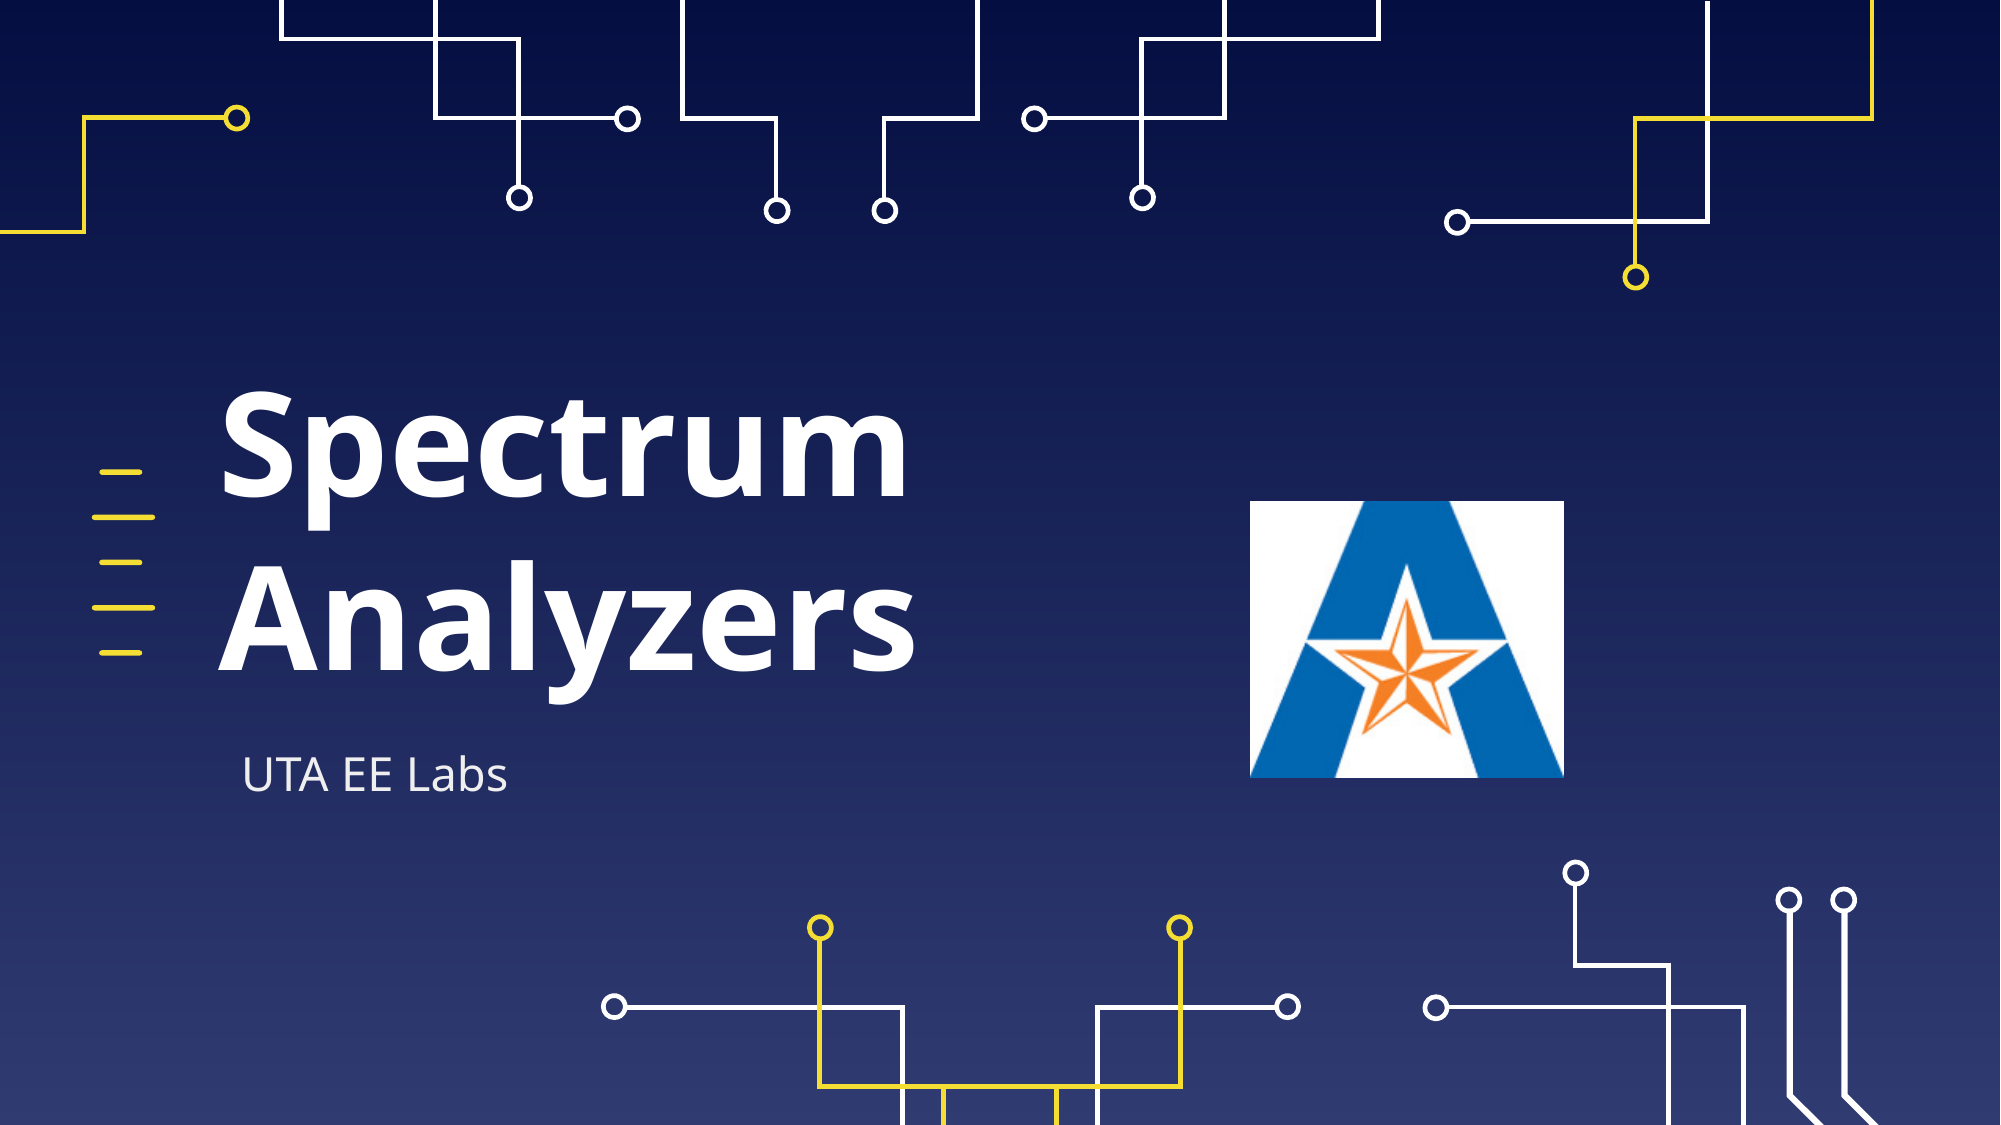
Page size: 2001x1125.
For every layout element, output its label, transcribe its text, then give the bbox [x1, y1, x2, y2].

picture [1250, 501, 1564, 779]
title Spectrum Analyzers [203, 321, 1387, 719]
subtitle UTA EE Labs [203, 719, 1299, 827]
